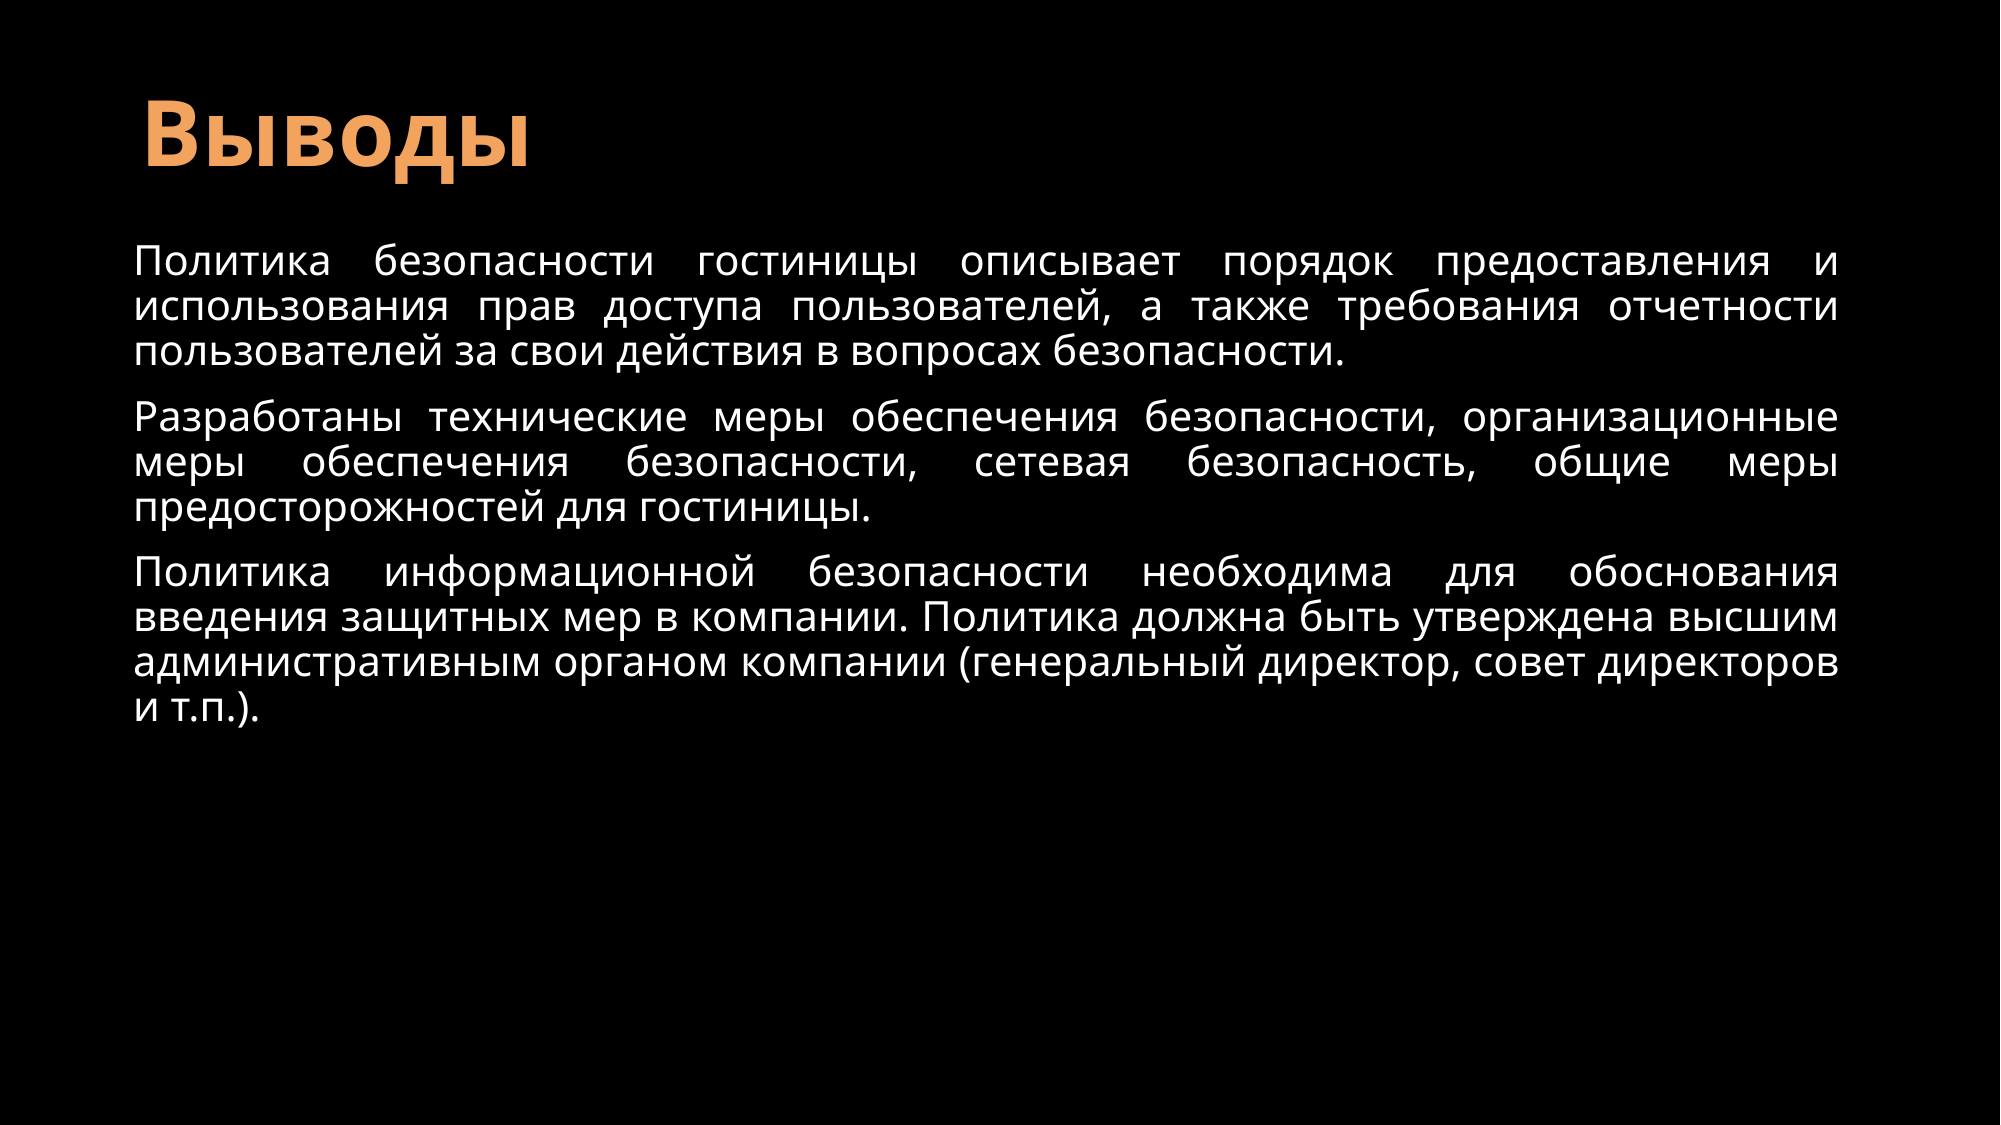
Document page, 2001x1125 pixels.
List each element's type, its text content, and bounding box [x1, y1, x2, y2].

list Политика безопасности гостиницы описывает порядок предоставления и использования прав доступа пользователей, а также требования отчетности пользователей за свои действия в вопросах безопасности. Разработаны технические меры обеспечения безопасности, организационные меры обеспечения безопасности, сетевая безопасность, общие меры предосторожностей для гостиницы. Политика информационной безопасности необходима для обоснования введения защитных мер в компании. Политика должна быть утверждена высшим административным органом компании (генеральный директор, совет директоров и т.п.). [43, 231, 1855, 973]
title Выводы [125, 42, 1688, 231]
